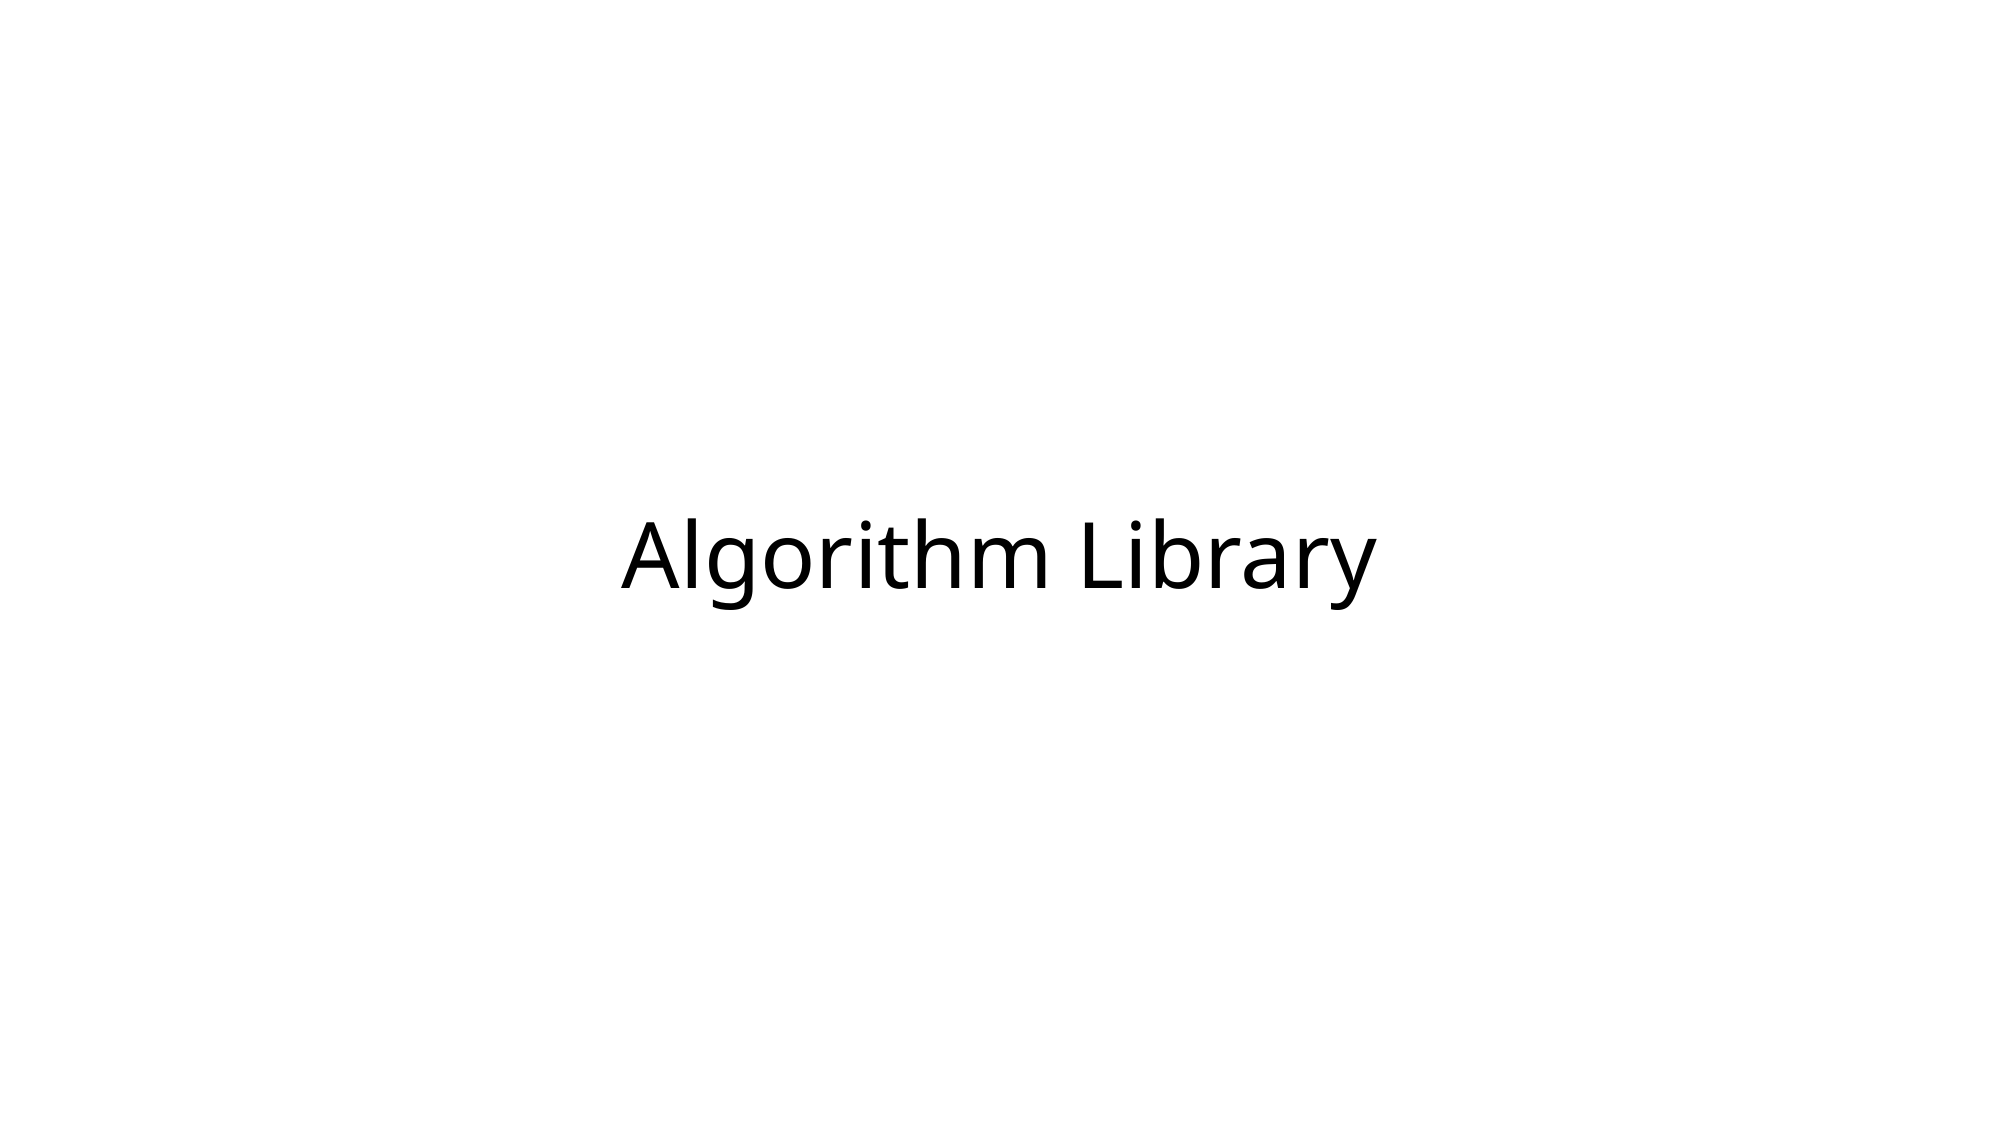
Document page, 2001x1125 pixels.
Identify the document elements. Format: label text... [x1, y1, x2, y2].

title Algorithm Library [99, 45, 1900, 1059]
